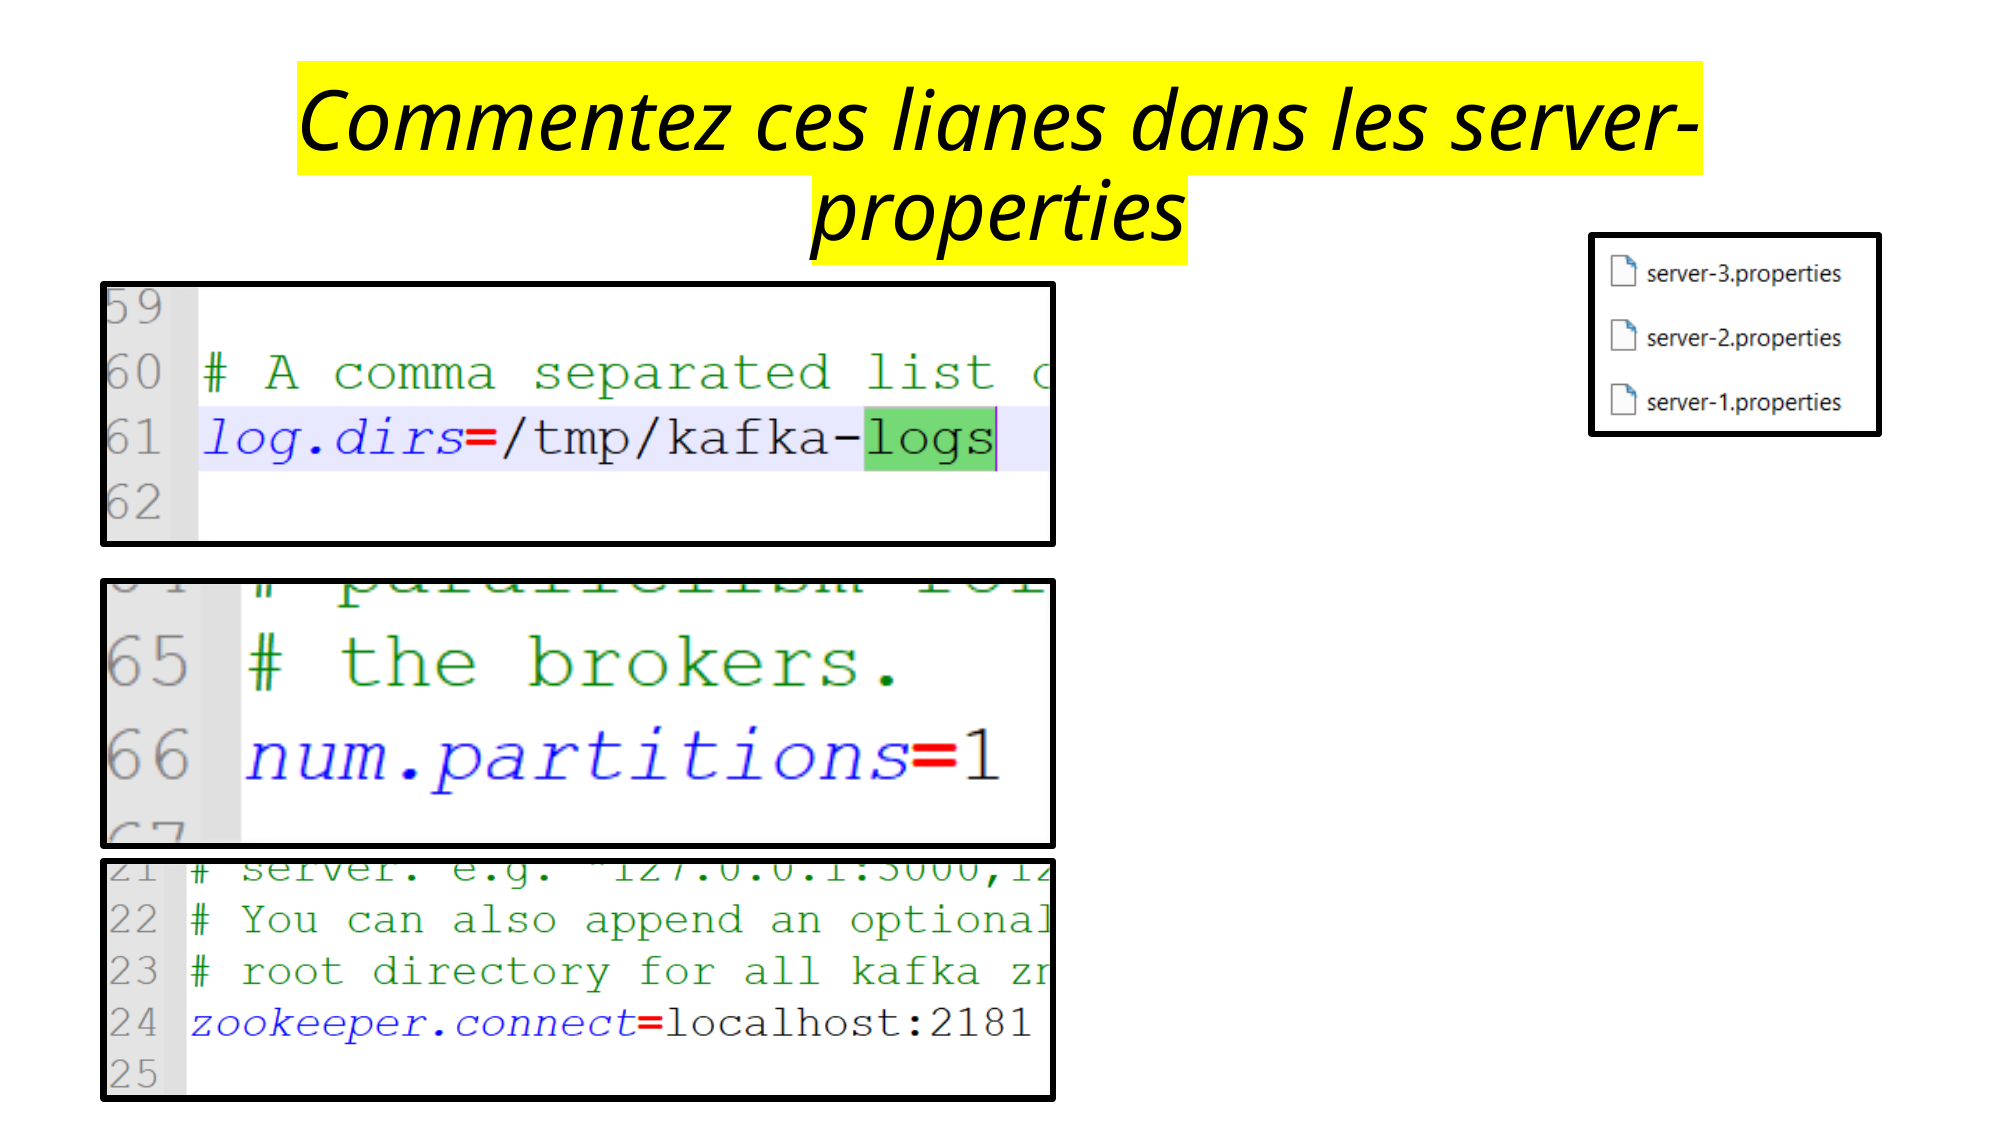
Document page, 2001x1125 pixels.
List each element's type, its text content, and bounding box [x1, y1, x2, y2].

picture [106, 863, 1051, 1096]
picture [106, 583, 1051, 844]
title Commentez ces lignes dans les server-properties [137, 59, 1863, 278]
picture [106, 286, 1051, 542]
picture [1594, 238, 1877, 431]
